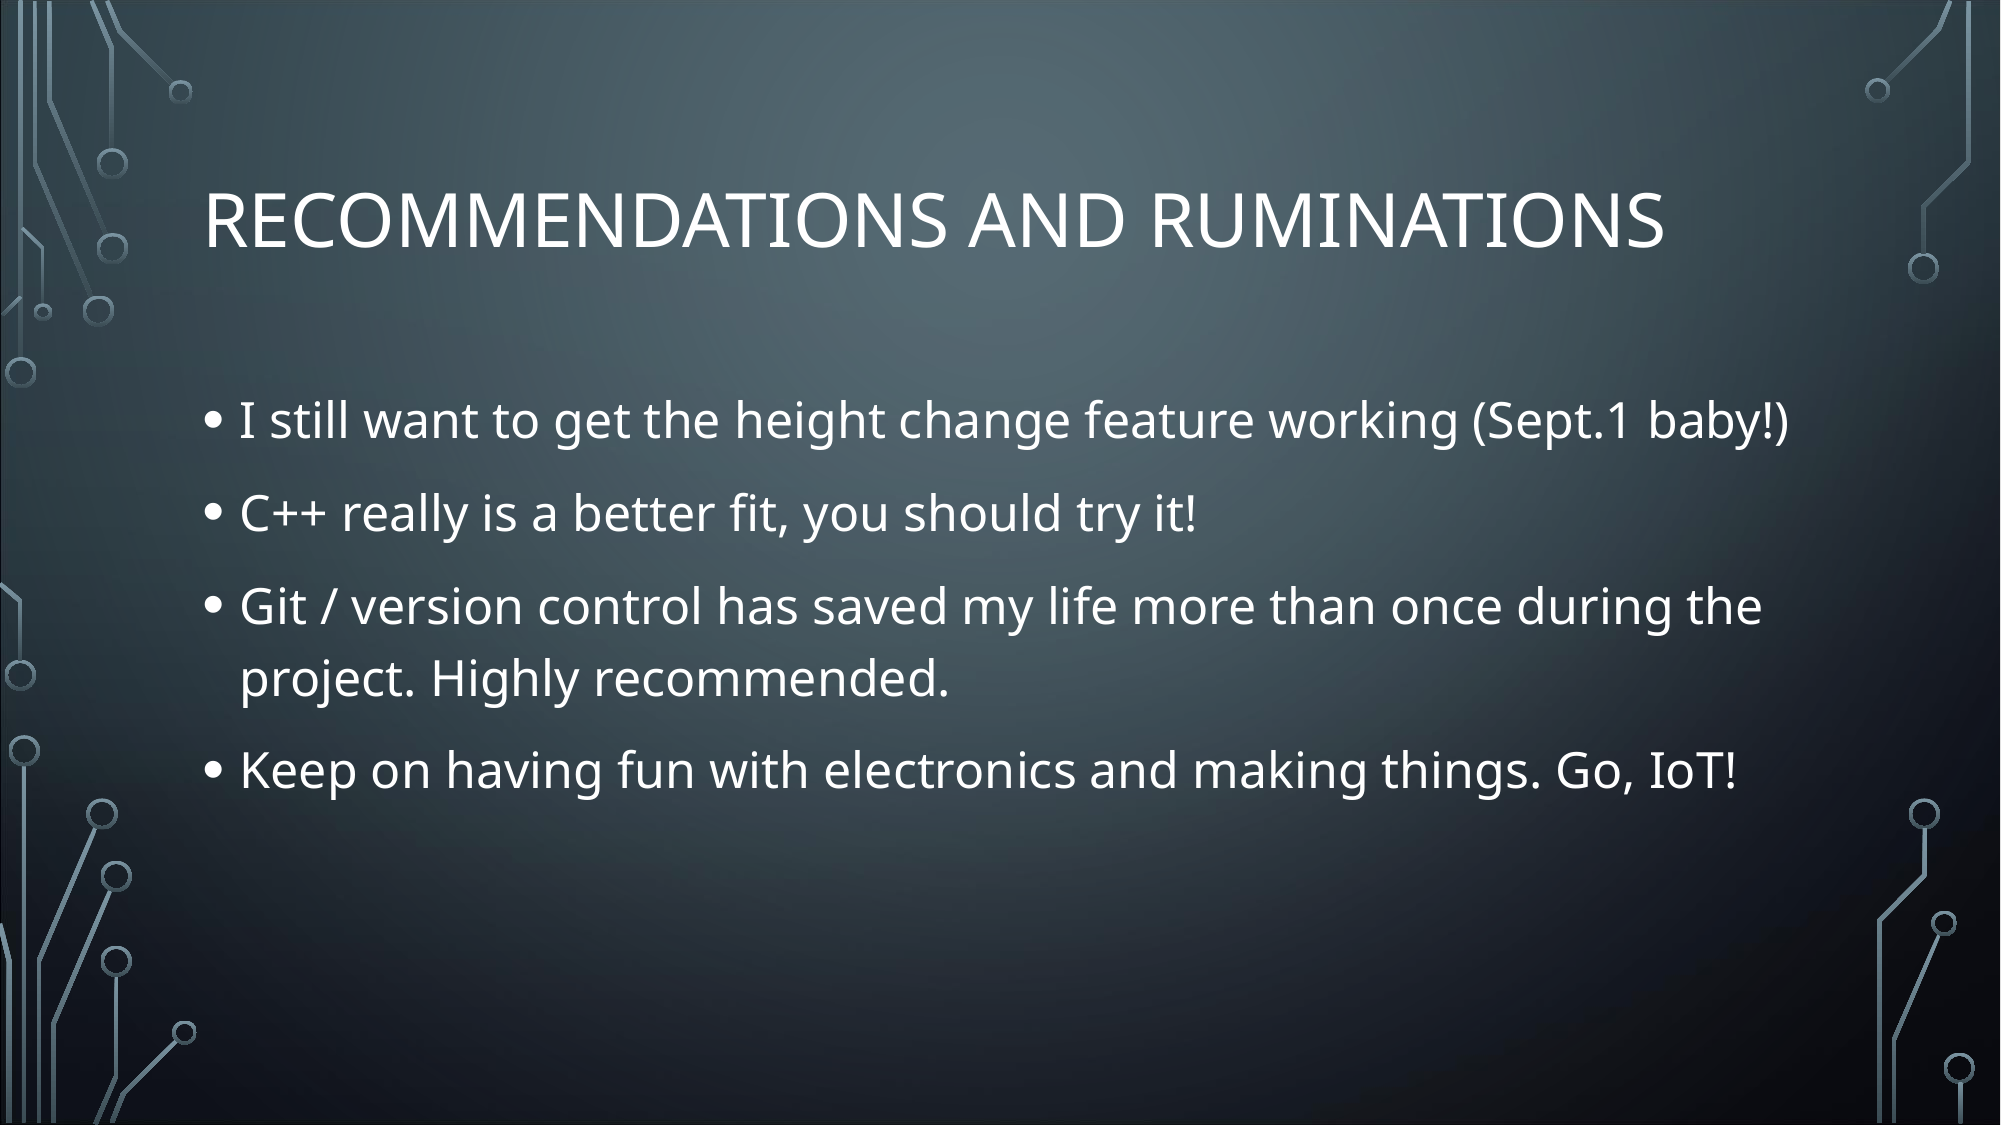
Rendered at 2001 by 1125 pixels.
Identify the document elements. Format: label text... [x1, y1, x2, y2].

list I still want to get the height change feature working (Sept.1 baby!) C++ really is a better fit, you should try it! Git / version control has saved my life more than once during the project. Highly recommended. Keep on having fun with electronics and making things. Go, IoT! [187, 369, 1813, 950]
title Recommendations and Ruminations [187, 101, 1813, 344]
